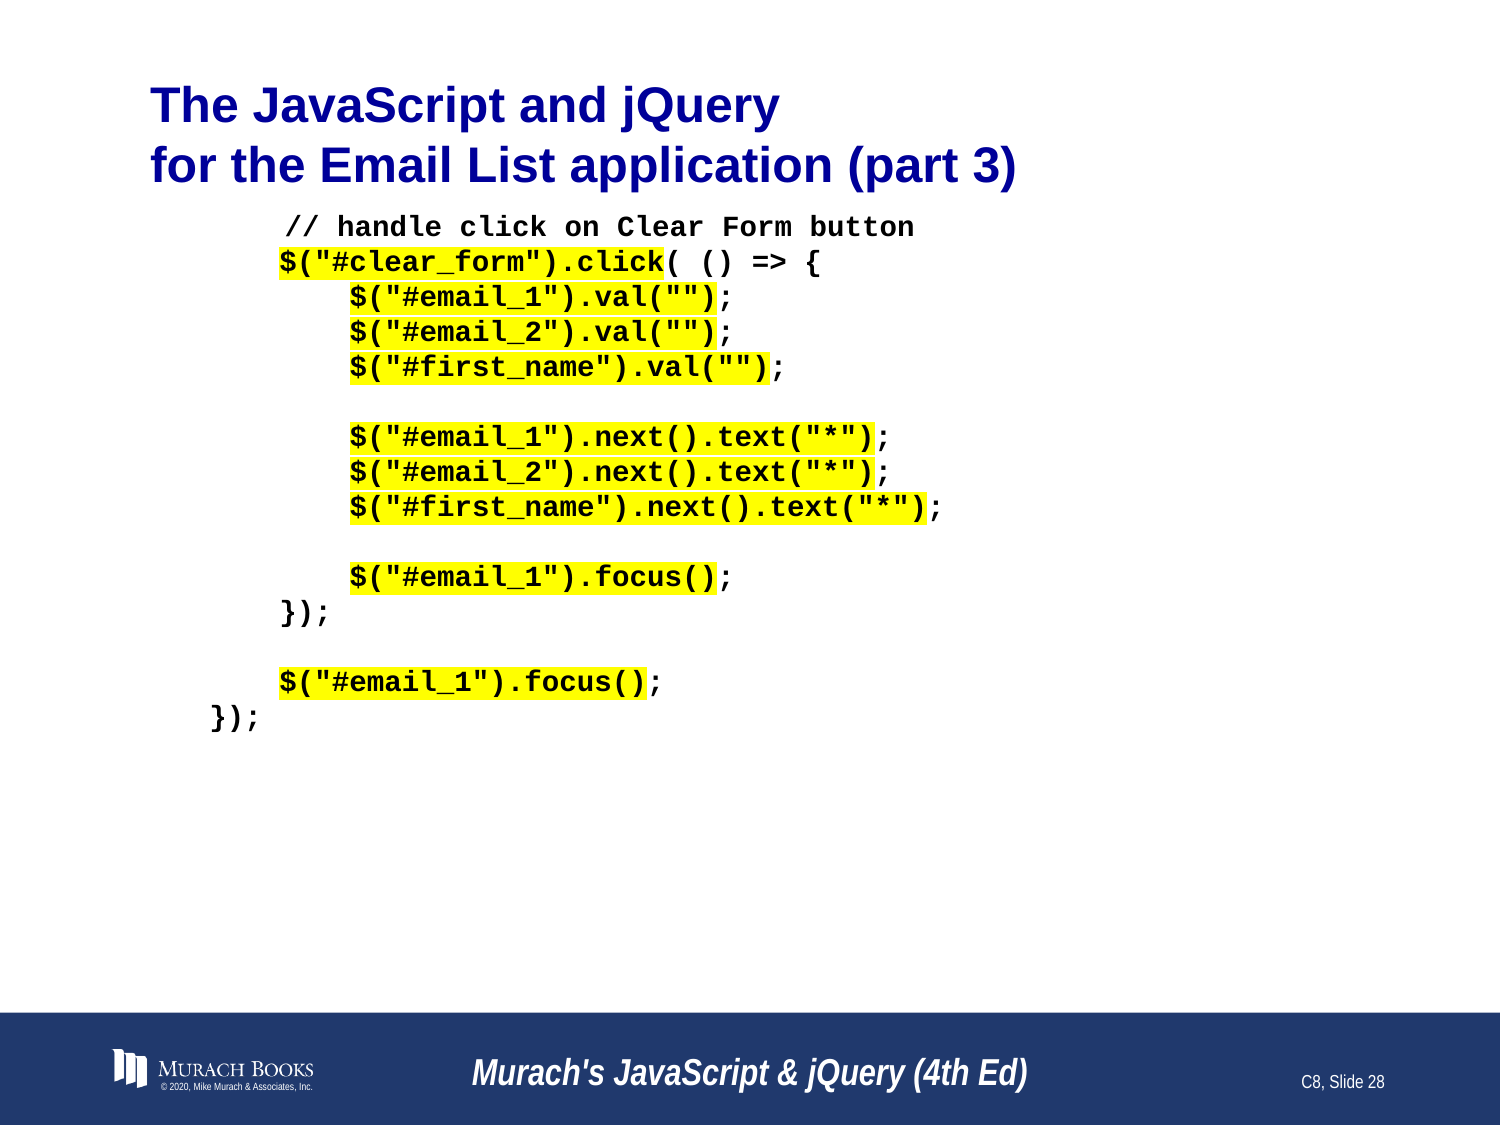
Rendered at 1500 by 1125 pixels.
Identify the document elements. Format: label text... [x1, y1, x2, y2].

footer © 2020, Mike Murach & Associates, Inc. [12, 1025, 463, 1100]
slide_number C8, Slide 28 [1087, 1025, 1400, 1100]
list // handle click on Clear Form button $("#clear_form").click( () => { $("#email_1").val(""); $("#email_2").val(""); $("#first_name").val(""); $("#email_1").next().text("*"); $("#email_2").next().text("*"); $("#first_name").next().text("*"); $("#email_1").focus(); }); $("#email_1").focus(); }); [137, 200, 1350, 1000]
title The JavaScript and jQuery for the Email List application (part 3) [150, 72, 1350, 194]
slide_number Murach's JavaScript & jQuery (4th Ed) [463, 1025, 1050, 1100]
